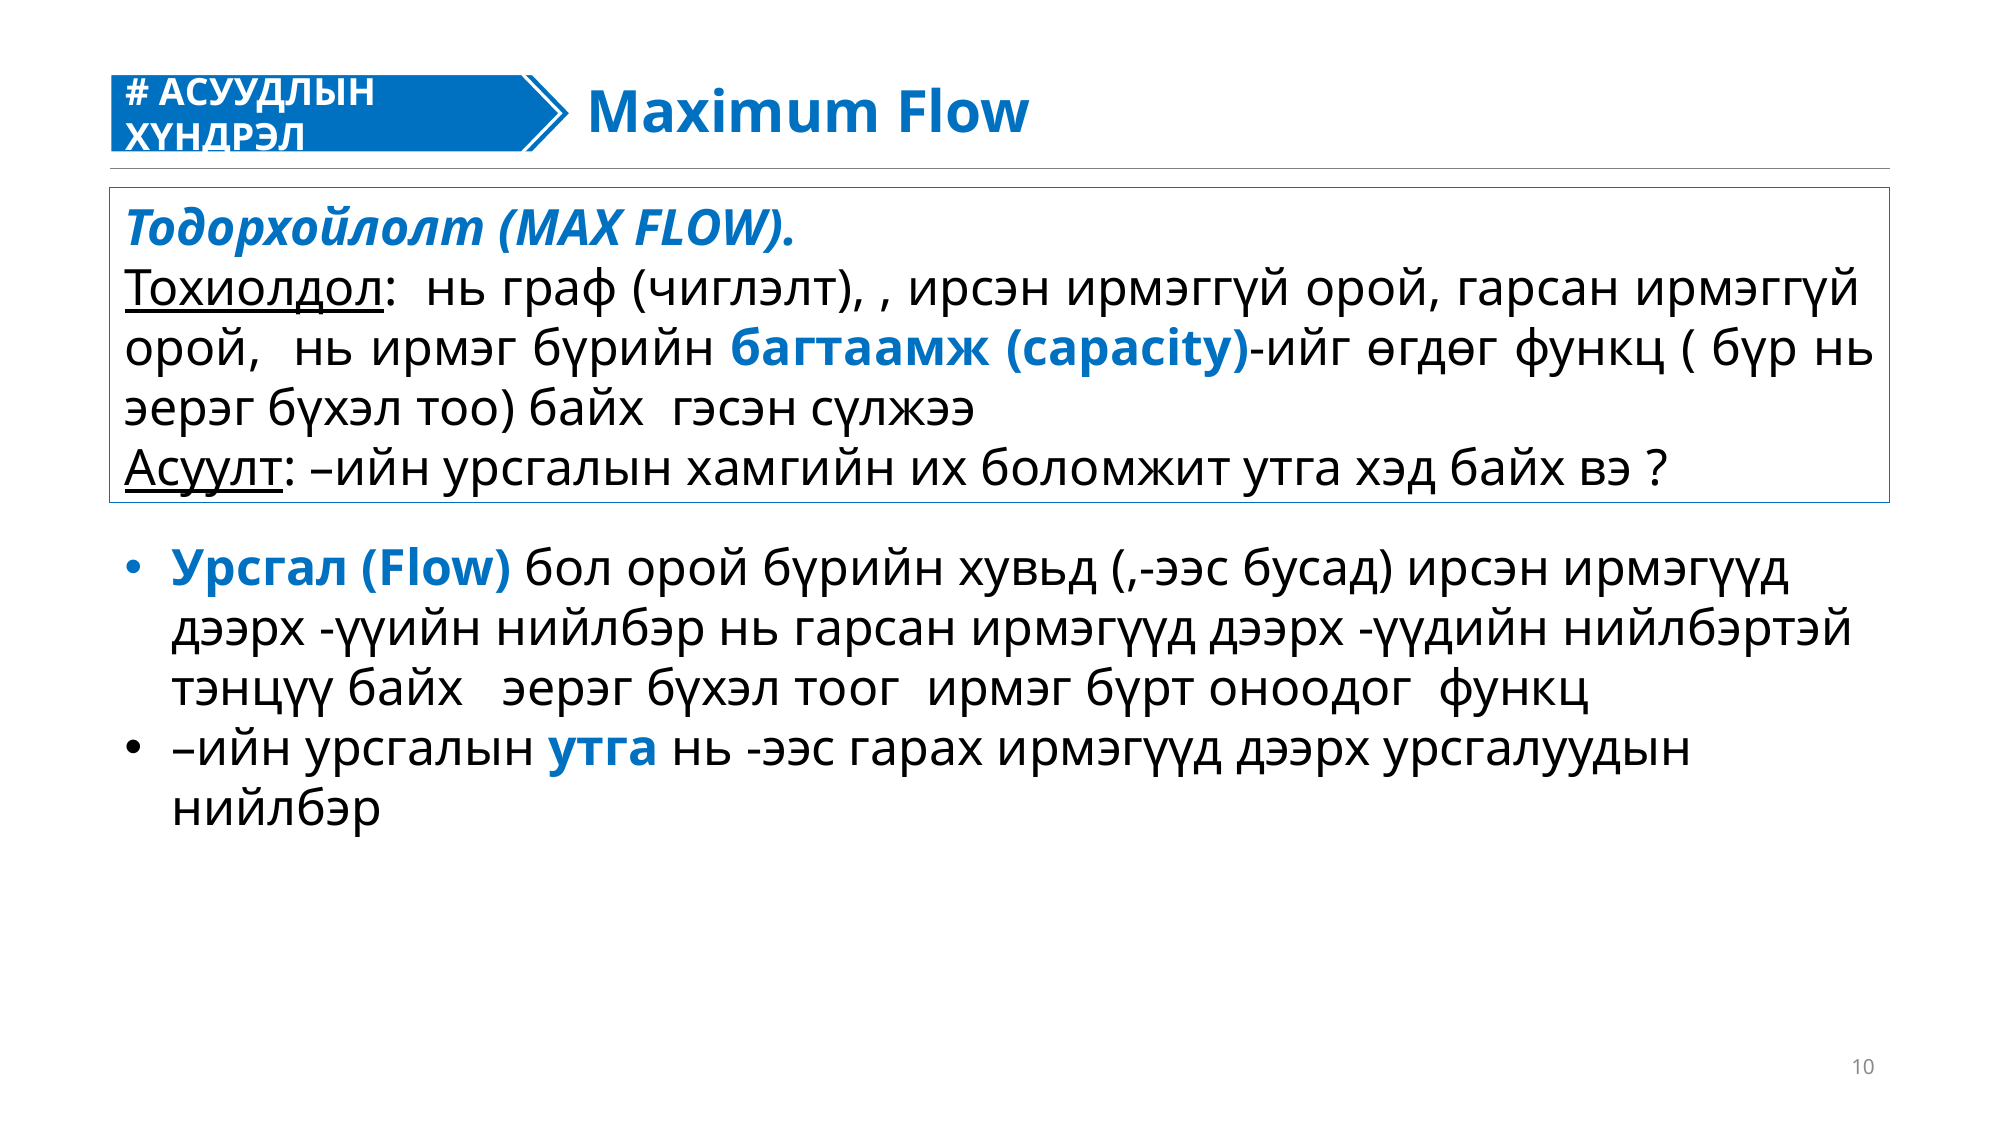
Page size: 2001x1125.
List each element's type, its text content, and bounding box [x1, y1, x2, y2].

text_box [523, 71, 574, 155]
slide_number 10 [1412, 1050, 1890, 1085]
text_box # АСУУДЛЫН ХҮНДРЭЛ [108, 71, 563, 155]
text_box Maximum Flow [571, 72, 1890, 153]
